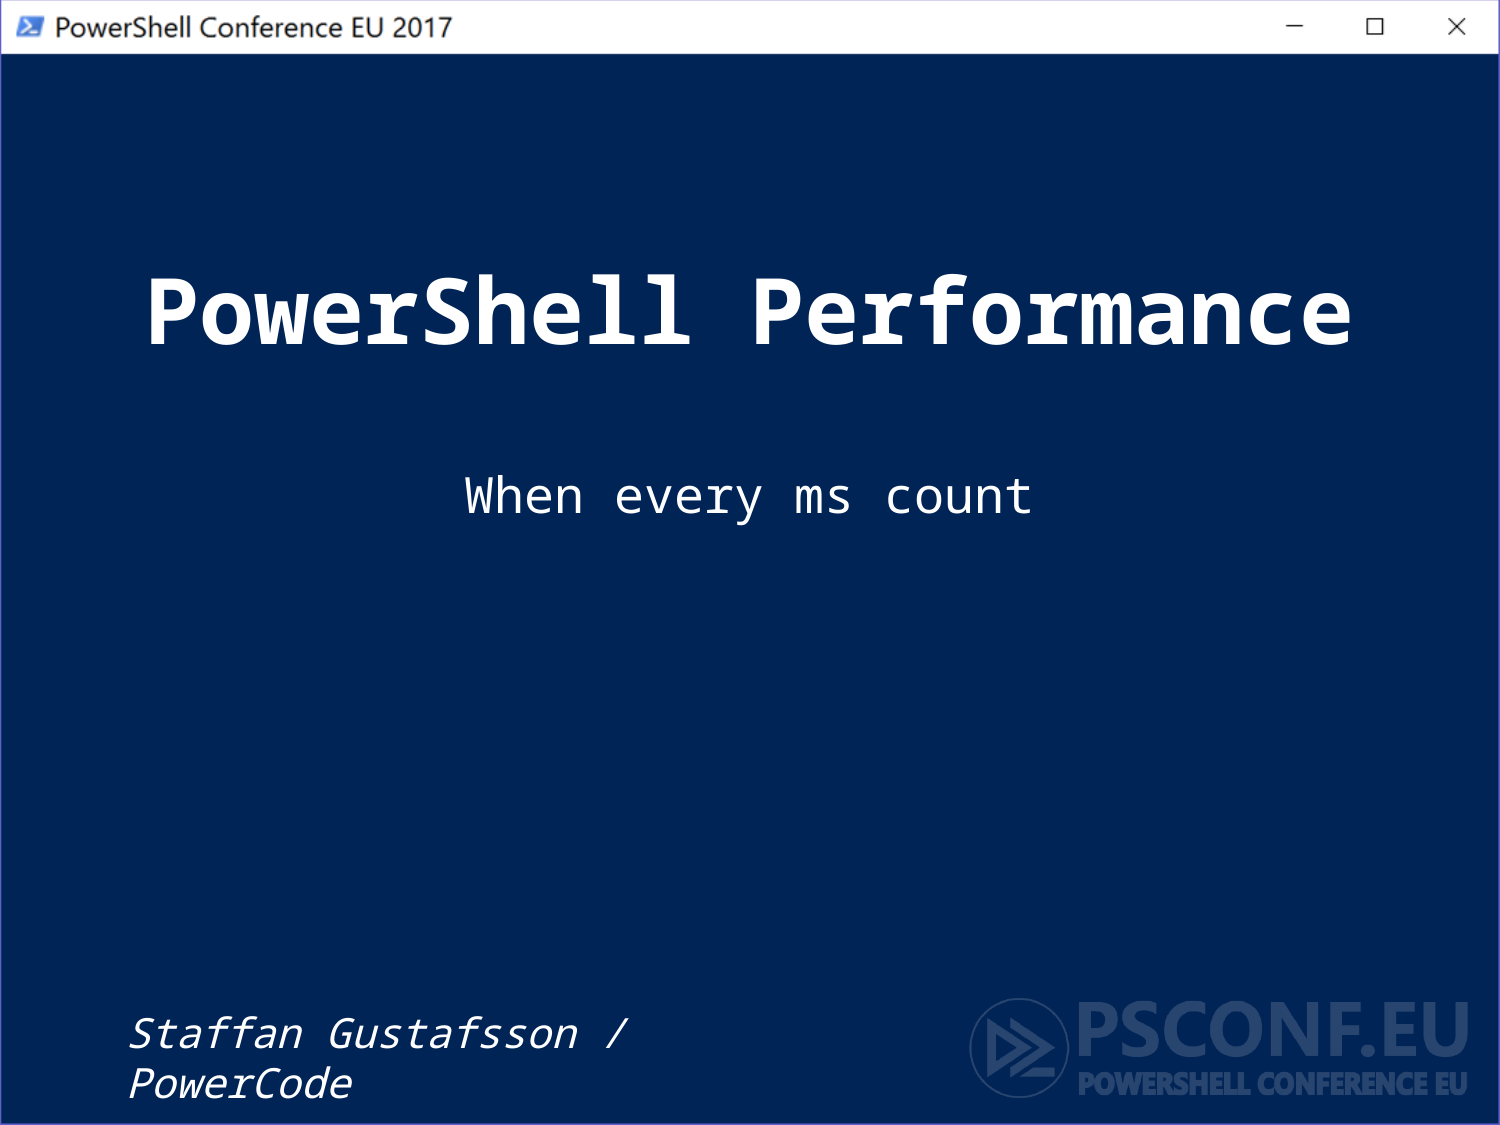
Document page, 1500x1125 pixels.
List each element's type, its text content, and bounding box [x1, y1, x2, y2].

title PowerShell Performance [112, 231, 1388, 385]
list Staffan Gustafsson / PowerCode [110, 999, 869, 1093]
picture [0, 0, 1500, 1125]
list When every ms count [112, 456, 1388, 610]
